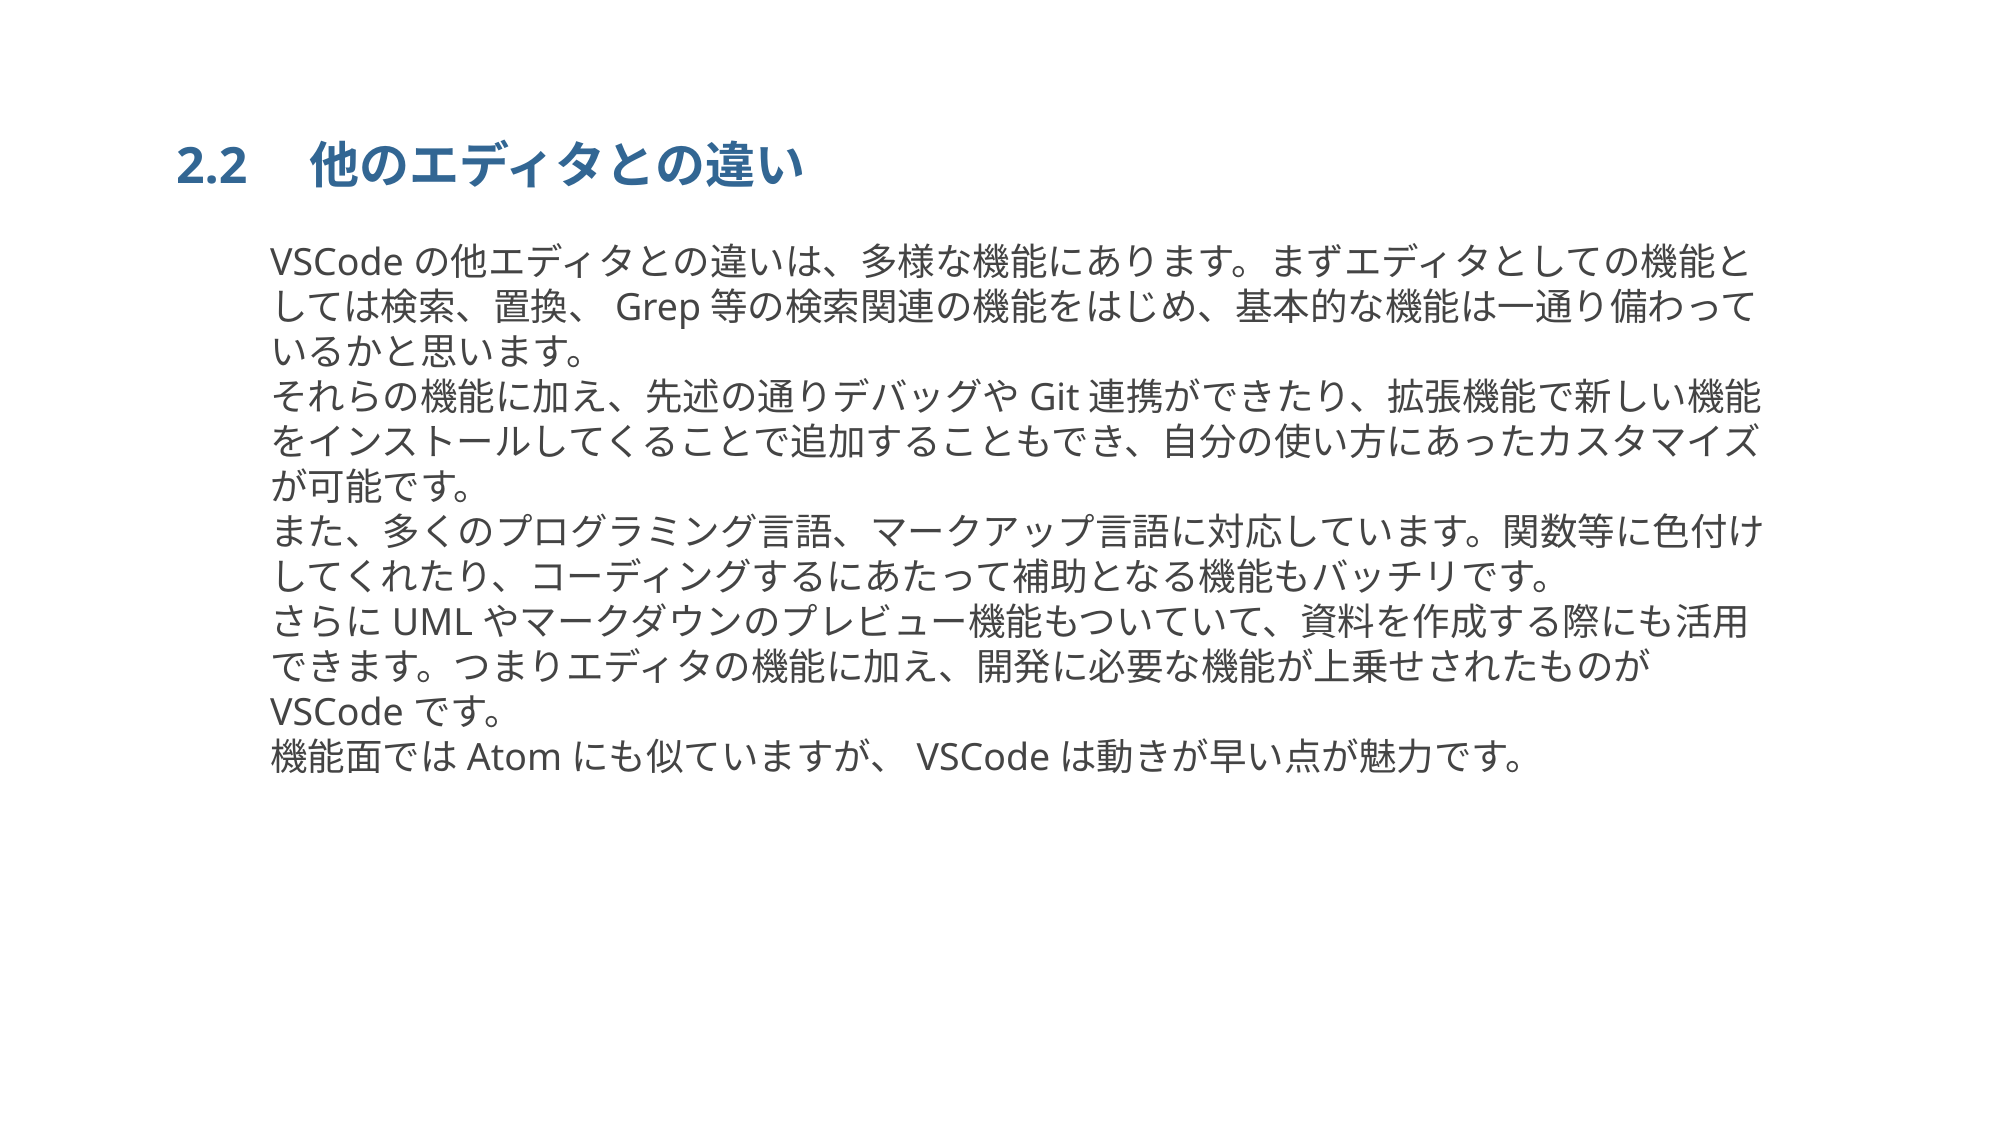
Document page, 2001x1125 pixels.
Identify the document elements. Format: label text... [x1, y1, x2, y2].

text_box VSCodeの他エディタとの違いは、多様な機能にあります。まずエディタとしての機能としては検索、置換、Grep等の検索関連の機能をはじめ、基本的な機能は一通り備わっているかと思います。 それらの機能に加え、先述の通りデバッグやGit連携ができたり、拡張機能で新しい機能をインストールしてくることで追加することもでき、自分の使い方にあったカスタマイズが可能です。 また、多くのプログラミング言語、マークアップ言語に対応しています。関数等に色付けしてくれたり、コーディングするにあたって補助となる機能もバッチリです。 さらにUMLやマークダウンのプレビュー機能もついていて、資料を作成する際にも活用できます。つまりエディタの機能に加え、開発に必要な機能が上乗せされたものがVSCodeです。 機能面ではAtomにも似ていますが、VSCodeは動きが早い点が魅力です。 [255, 230, 1789, 786]
text_box 2.2 他のエディタとの違い [161, 125, 820, 201]
